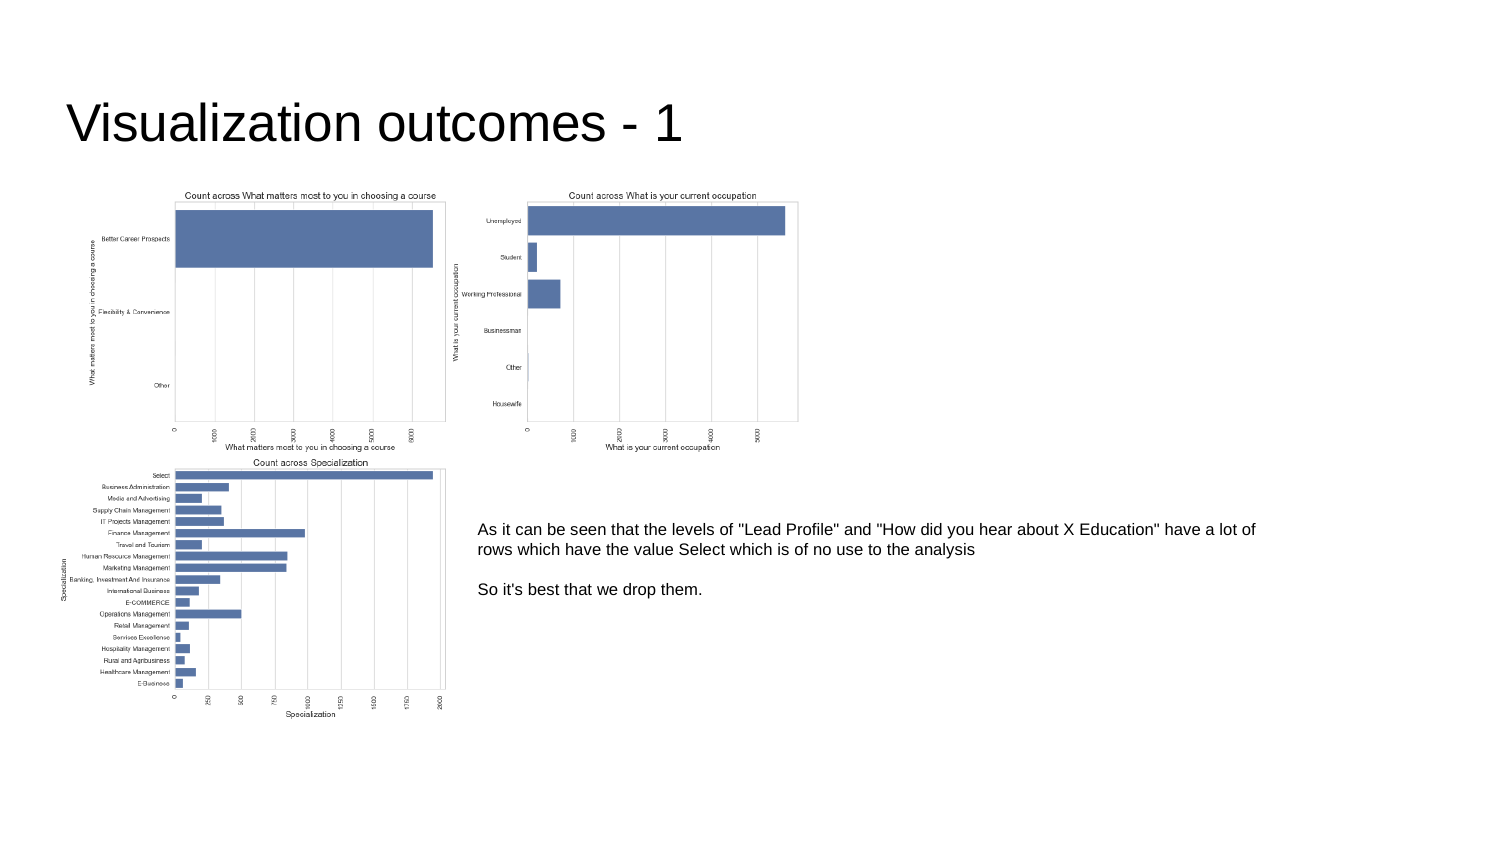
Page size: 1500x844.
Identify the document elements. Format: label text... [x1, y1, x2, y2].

text_box As it can be seen that the levels of "Lead Profile" and "How did you hear about X Education" have a lot of rows which have the value Select which is of no use to the analysis So it's best that we drop them. [851, 511, 1294, 607]
title Visualization outcomes - 1 [51, 72, 1449, 167]
picture [41, 190, 847, 720]
